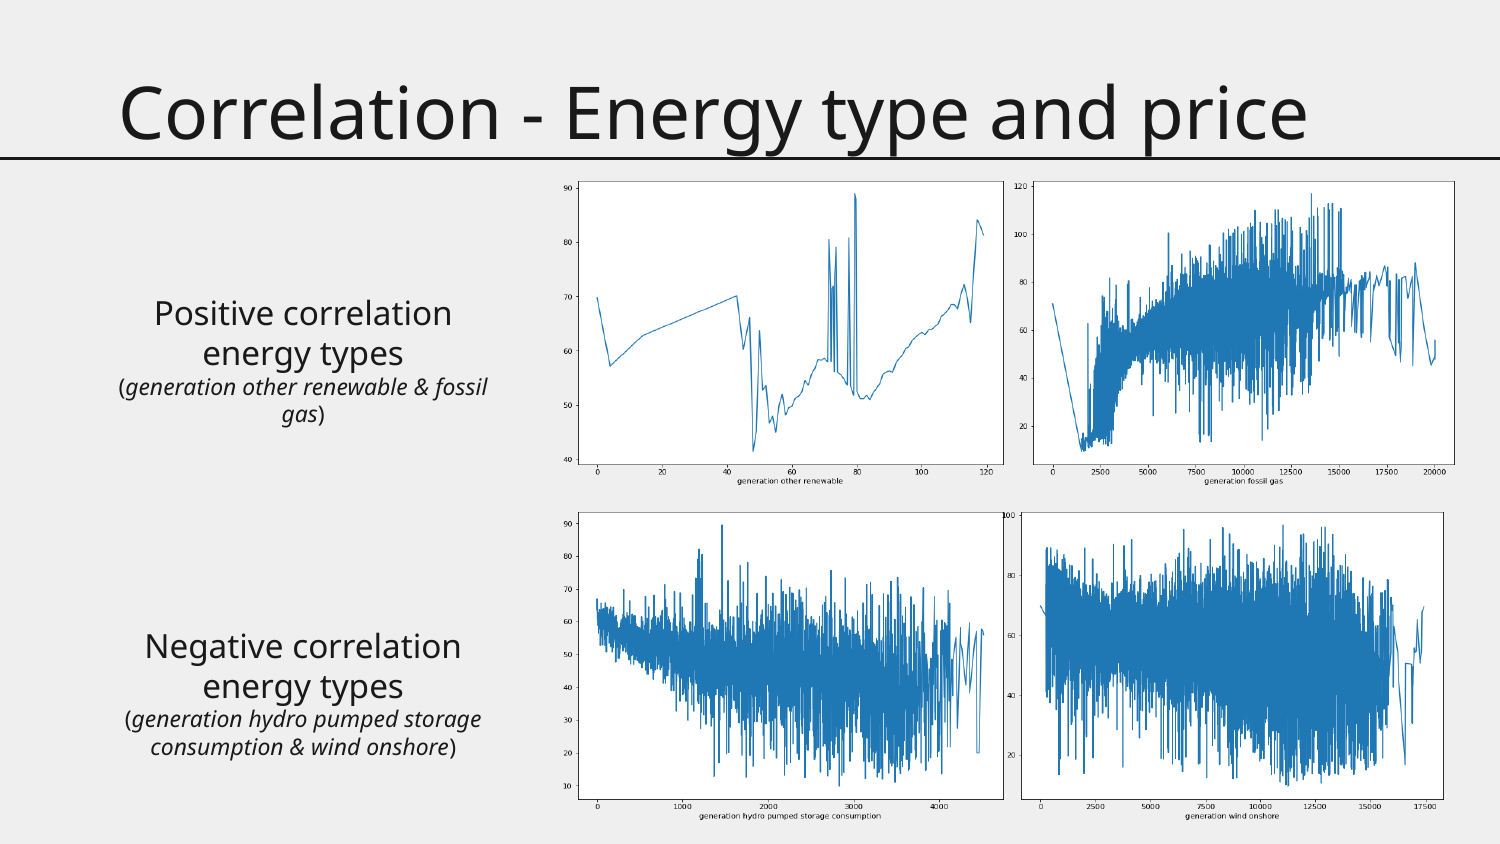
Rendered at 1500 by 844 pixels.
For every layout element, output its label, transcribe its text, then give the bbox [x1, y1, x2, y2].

text_box Negative correlation energy types (generation hydro pumped storage consumption & wind onshore) [92, 609, 515, 775]
text_box Positive correlation energy types (generation other renewable & fossil gas) [92, 277, 515, 443]
picture [556, 507, 1448, 824]
picture [556, 176, 1460, 490]
title Correlation - Energy type and price [118, 66, 1382, 142]
